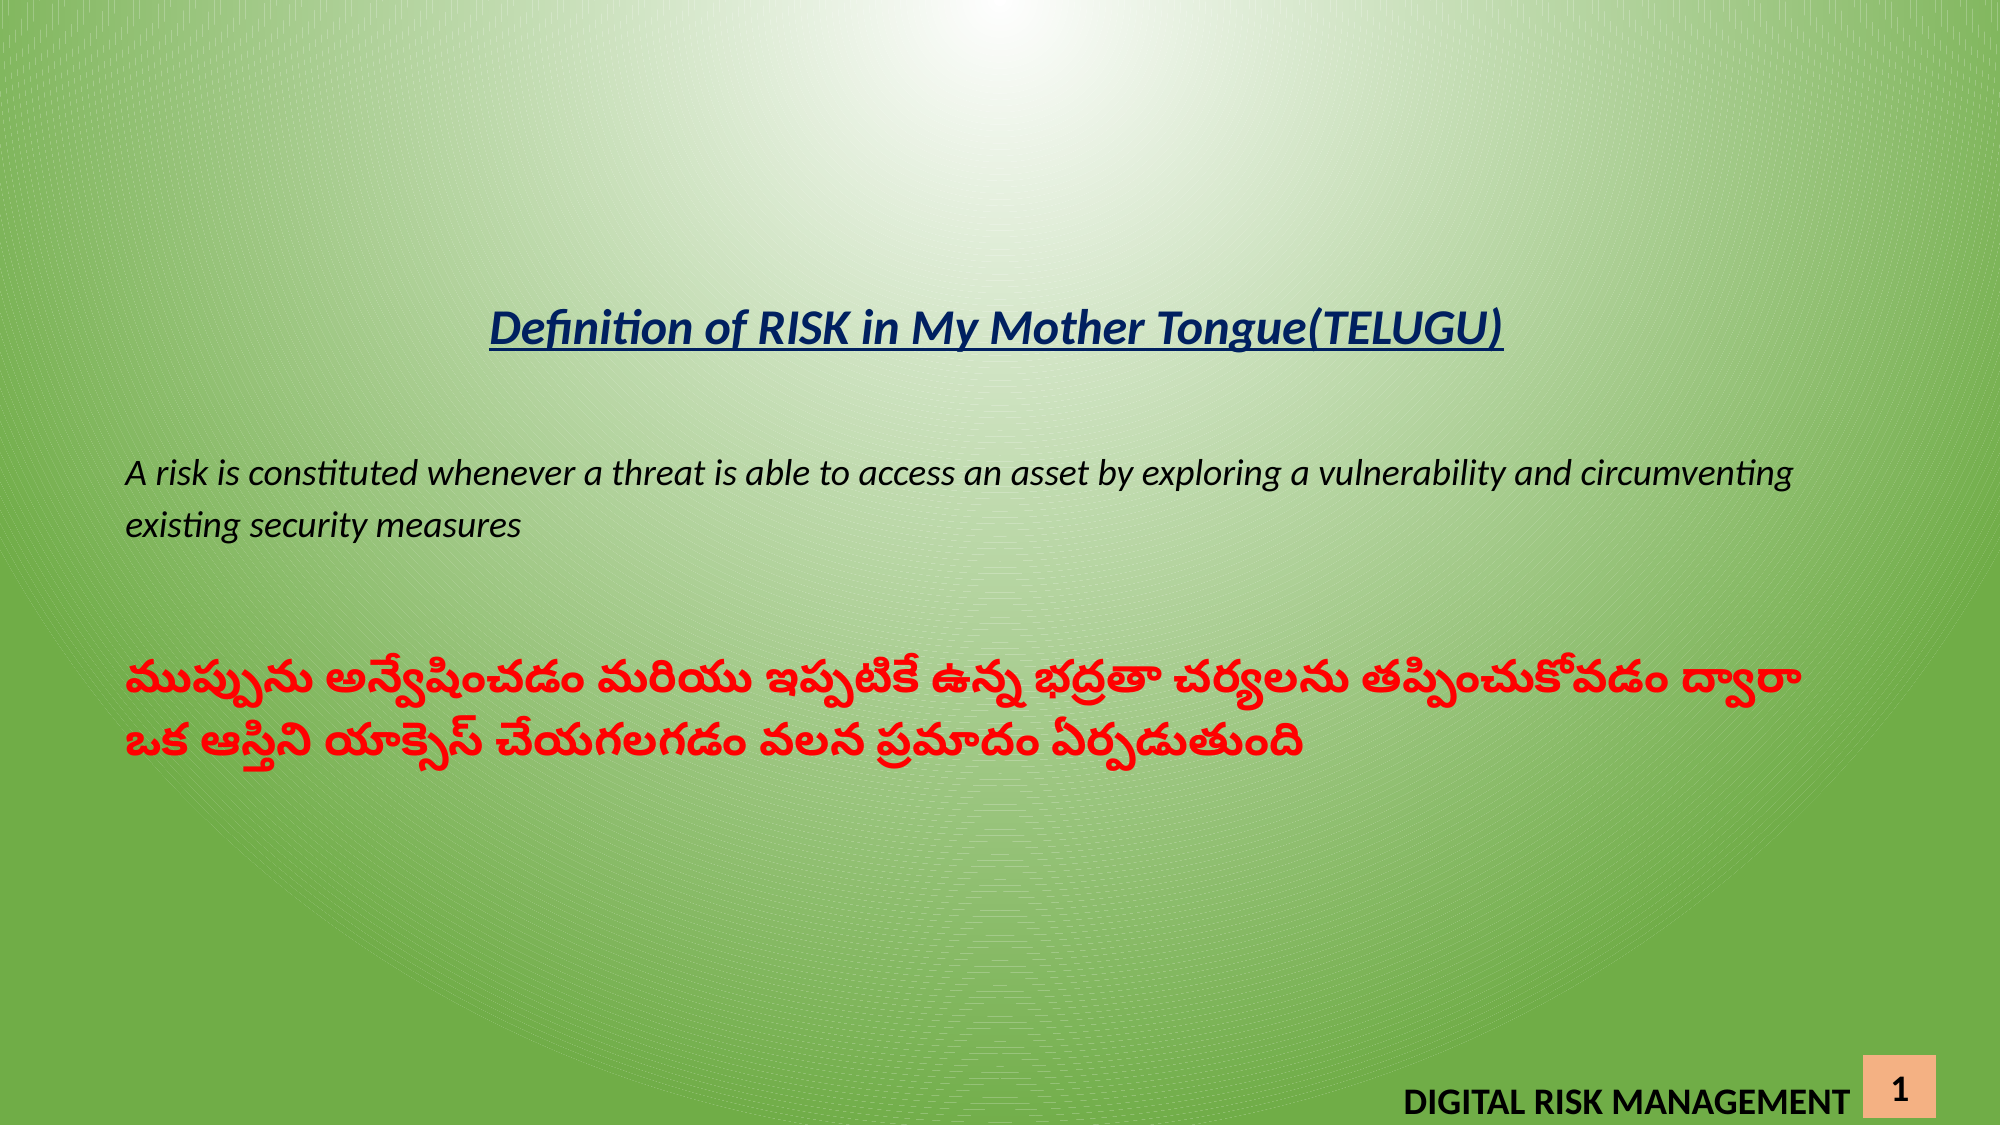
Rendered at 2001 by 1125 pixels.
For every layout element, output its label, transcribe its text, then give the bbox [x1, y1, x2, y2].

text_box Definition of RISK in My Mother Tongue(TELUGU) [474, 205, 1609, 362]
text_box A risk is constituted whenever a threat is able to access an asset by exploring a vulnerability and circumventing existing security measures ముప్పును అన్వేషించడం మరియు ఇప్పటికే ఉన్న భద్రతా చర్యలను తప్పించుకోవడం ద్వారా ఒక ఆస్తిని యాక్సెస్ చేయగలగడం వలన ప్రమాదం ఏర్పడుతుంది [110, 433, 1837, 824]
text_box 1 [1861, 1053, 1938, 1120]
text_box DIGITAL RISK MANAGEMENT [1388, 1069, 1866, 1125]
